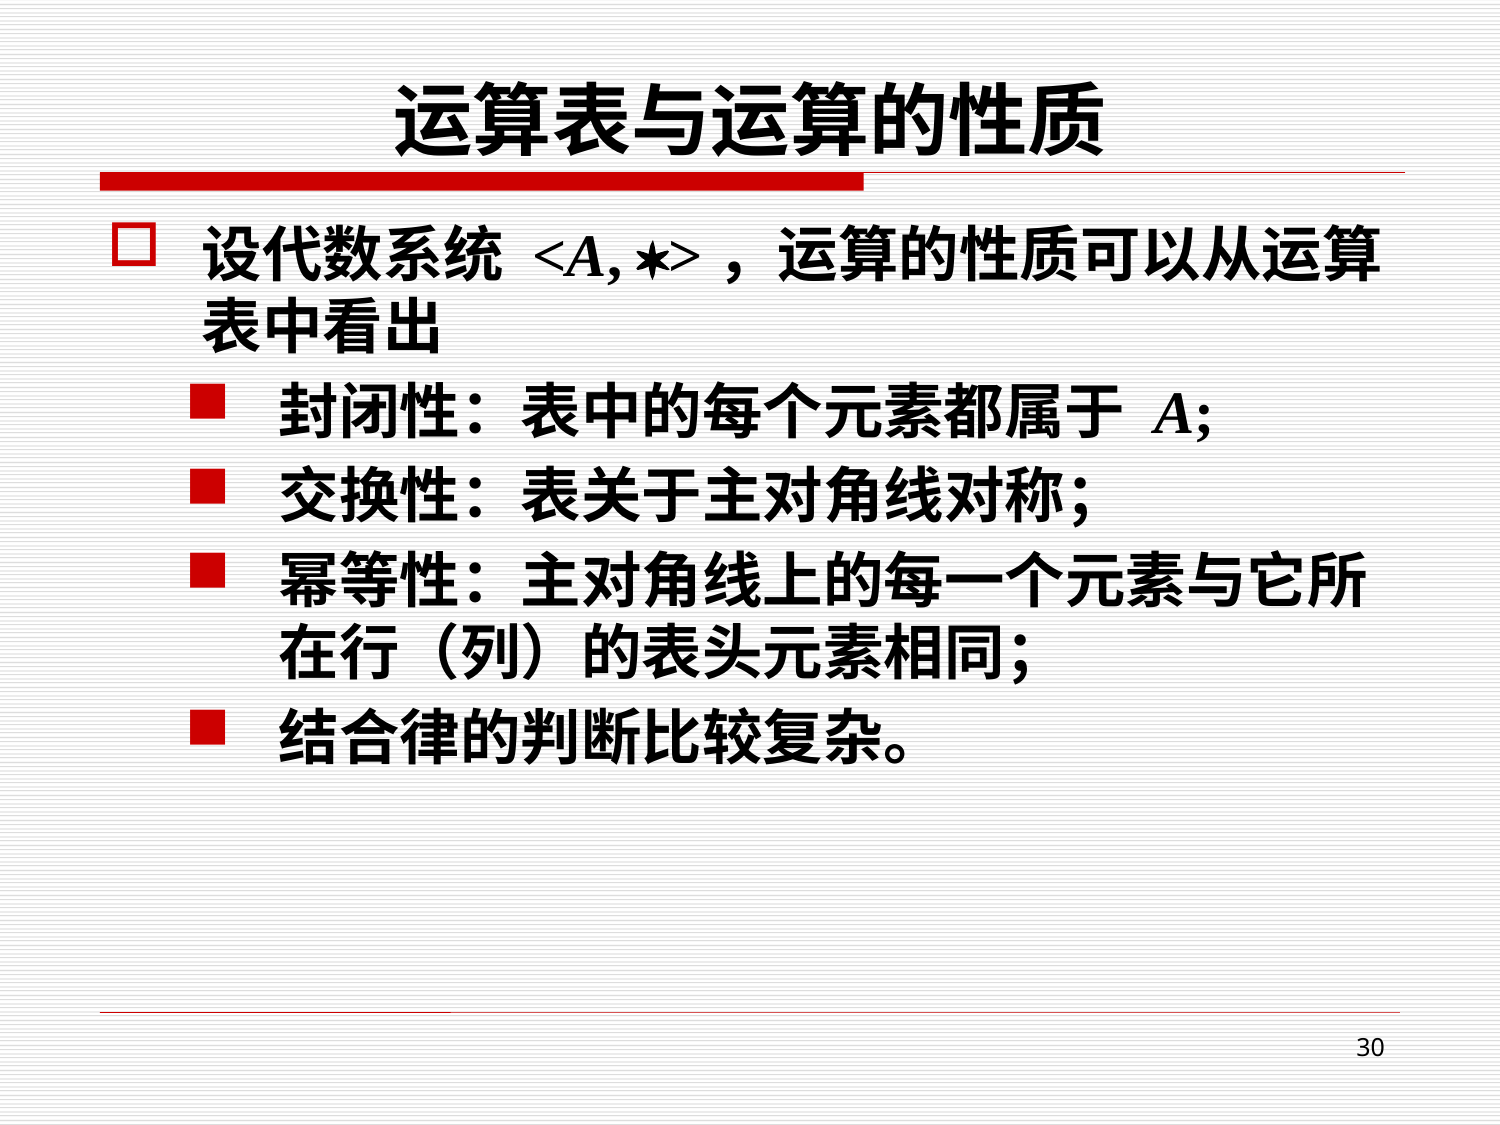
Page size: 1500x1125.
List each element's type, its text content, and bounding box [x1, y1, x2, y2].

list 设代数系统 <A, >，运算的性质可以从运算表中看出 封闭性：表中的每个元素都属于 A; 交换性：表关于主对角线对称； 幂等性：主对角线上的每一个元素与它所在行（列）的表头元素相同； 结合律的判断比较复杂。 [92, 208, 1406, 1000]
title 运算表与运算的性质 [94, 50, 1407, 173]
slide_number 30 [1074, 1024, 1401, 1103]
picture [0, 0, 1500, 1125]
